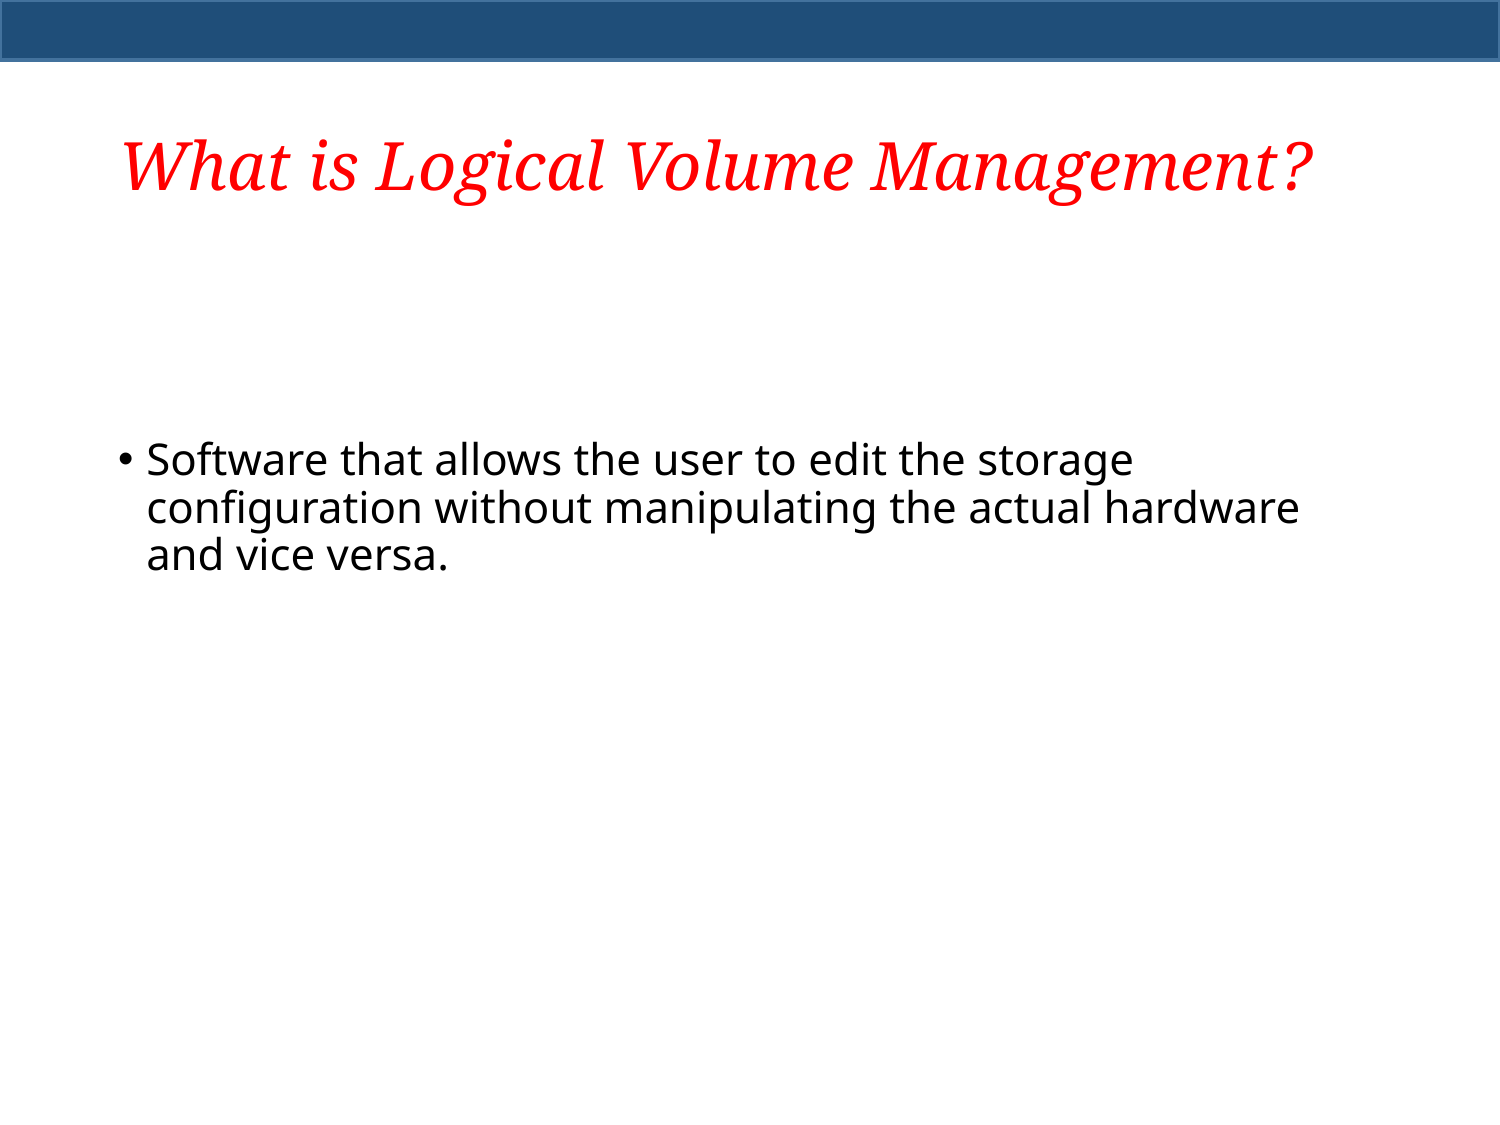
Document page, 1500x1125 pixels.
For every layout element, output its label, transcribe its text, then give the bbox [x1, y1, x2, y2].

title What is Logical Volume Management? [103, 59, 1397, 278]
list Software that allows the user to edit the storage configuration without manipulating the actual hardware and vice versa. [103, 299, 1397, 1014]
